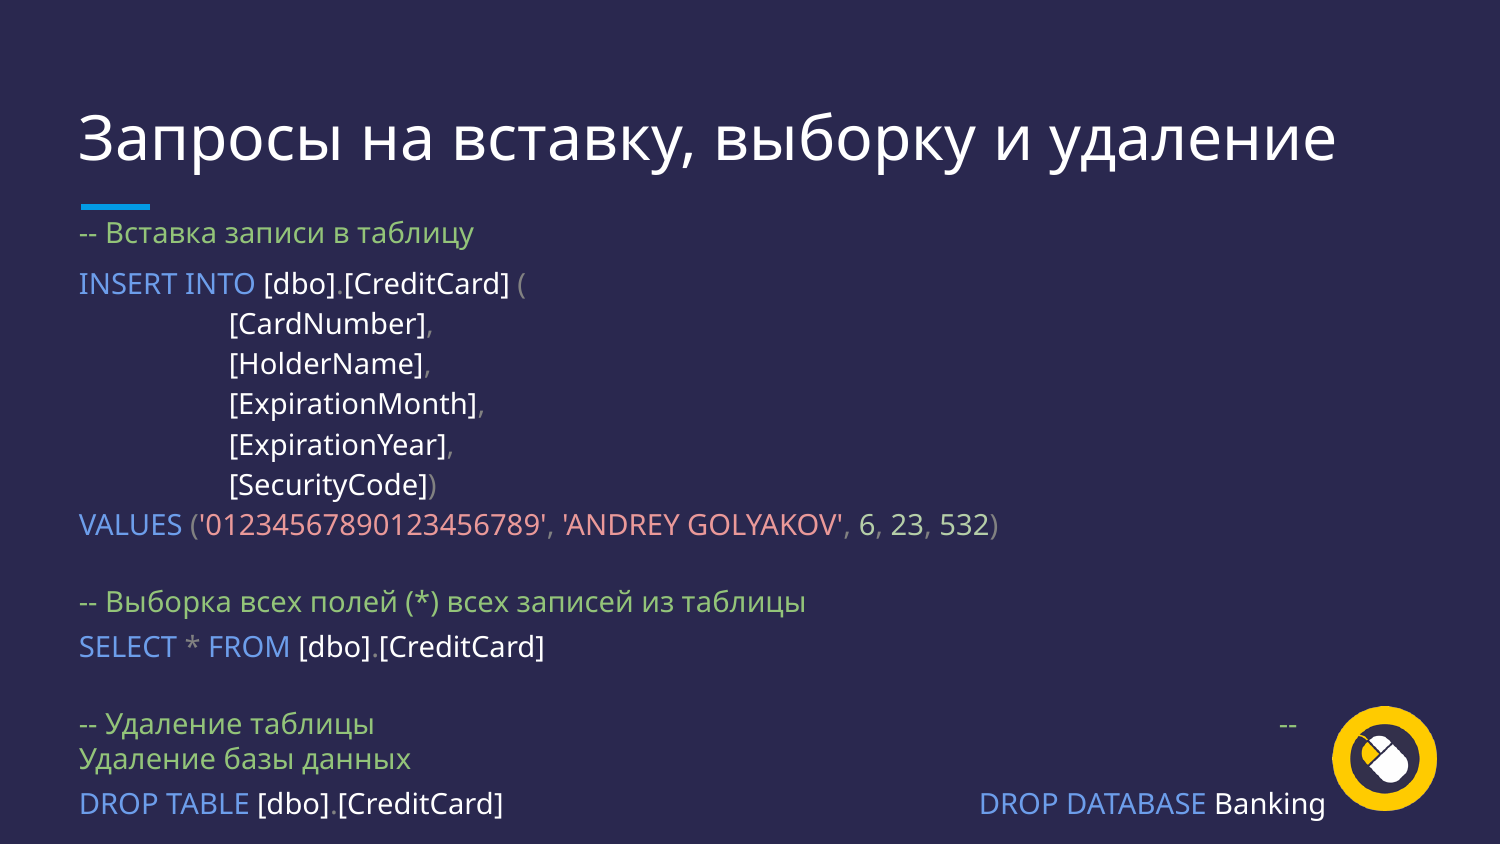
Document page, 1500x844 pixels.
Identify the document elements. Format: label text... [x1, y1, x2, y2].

title Запросы на вставку, выборку и удаление [63, 75, 1437, 188]
list -- Вставка записи в таблицу INSERT INTO [dbo].[CreditCard] ( [CardNumber], [HolderName], [ExpirationMonth], [ExpirationYear], [SecurityCode]) VALUES ('01234567890123456789', 'ANDREY GOLYAKOV', 6, 23, 532) -- Выборка всех полей (*) всех записей из таблицы SELECT * FROM [dbo].[CreditCard] -- Удаление таблицы -- Удаление базы данных DROP TABLE [dbo].[CreditCard] DROP DATABASE Banking [63, 199, 1437, 844]
picture [1332, 706, 1437, 811]
